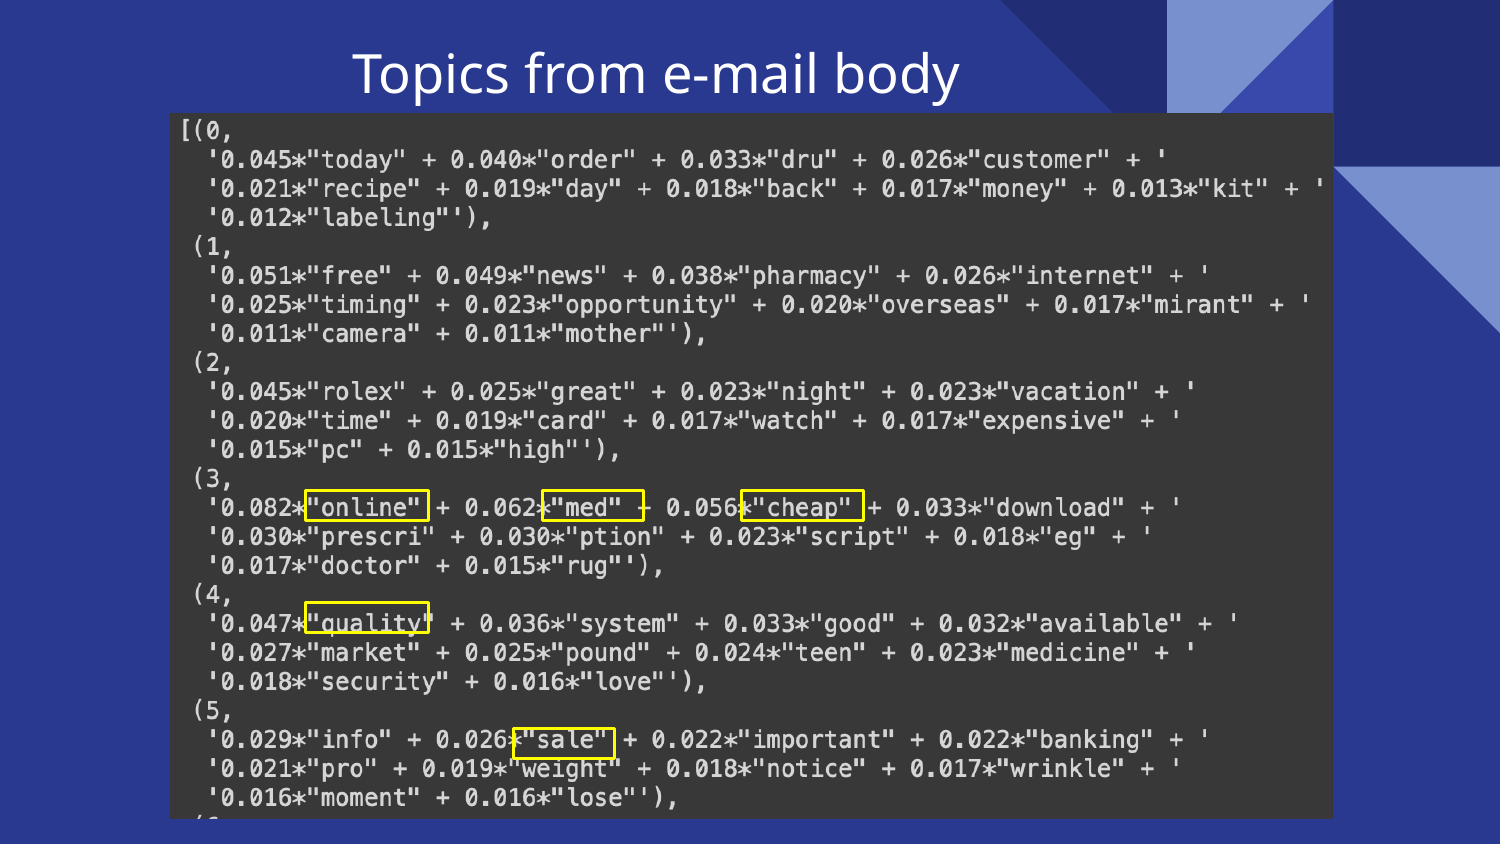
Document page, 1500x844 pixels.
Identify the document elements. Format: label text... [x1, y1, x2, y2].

picture [170, 113, 1333, 819]
text_box Topics from e-mail body [337, 24, 1253, 111]
